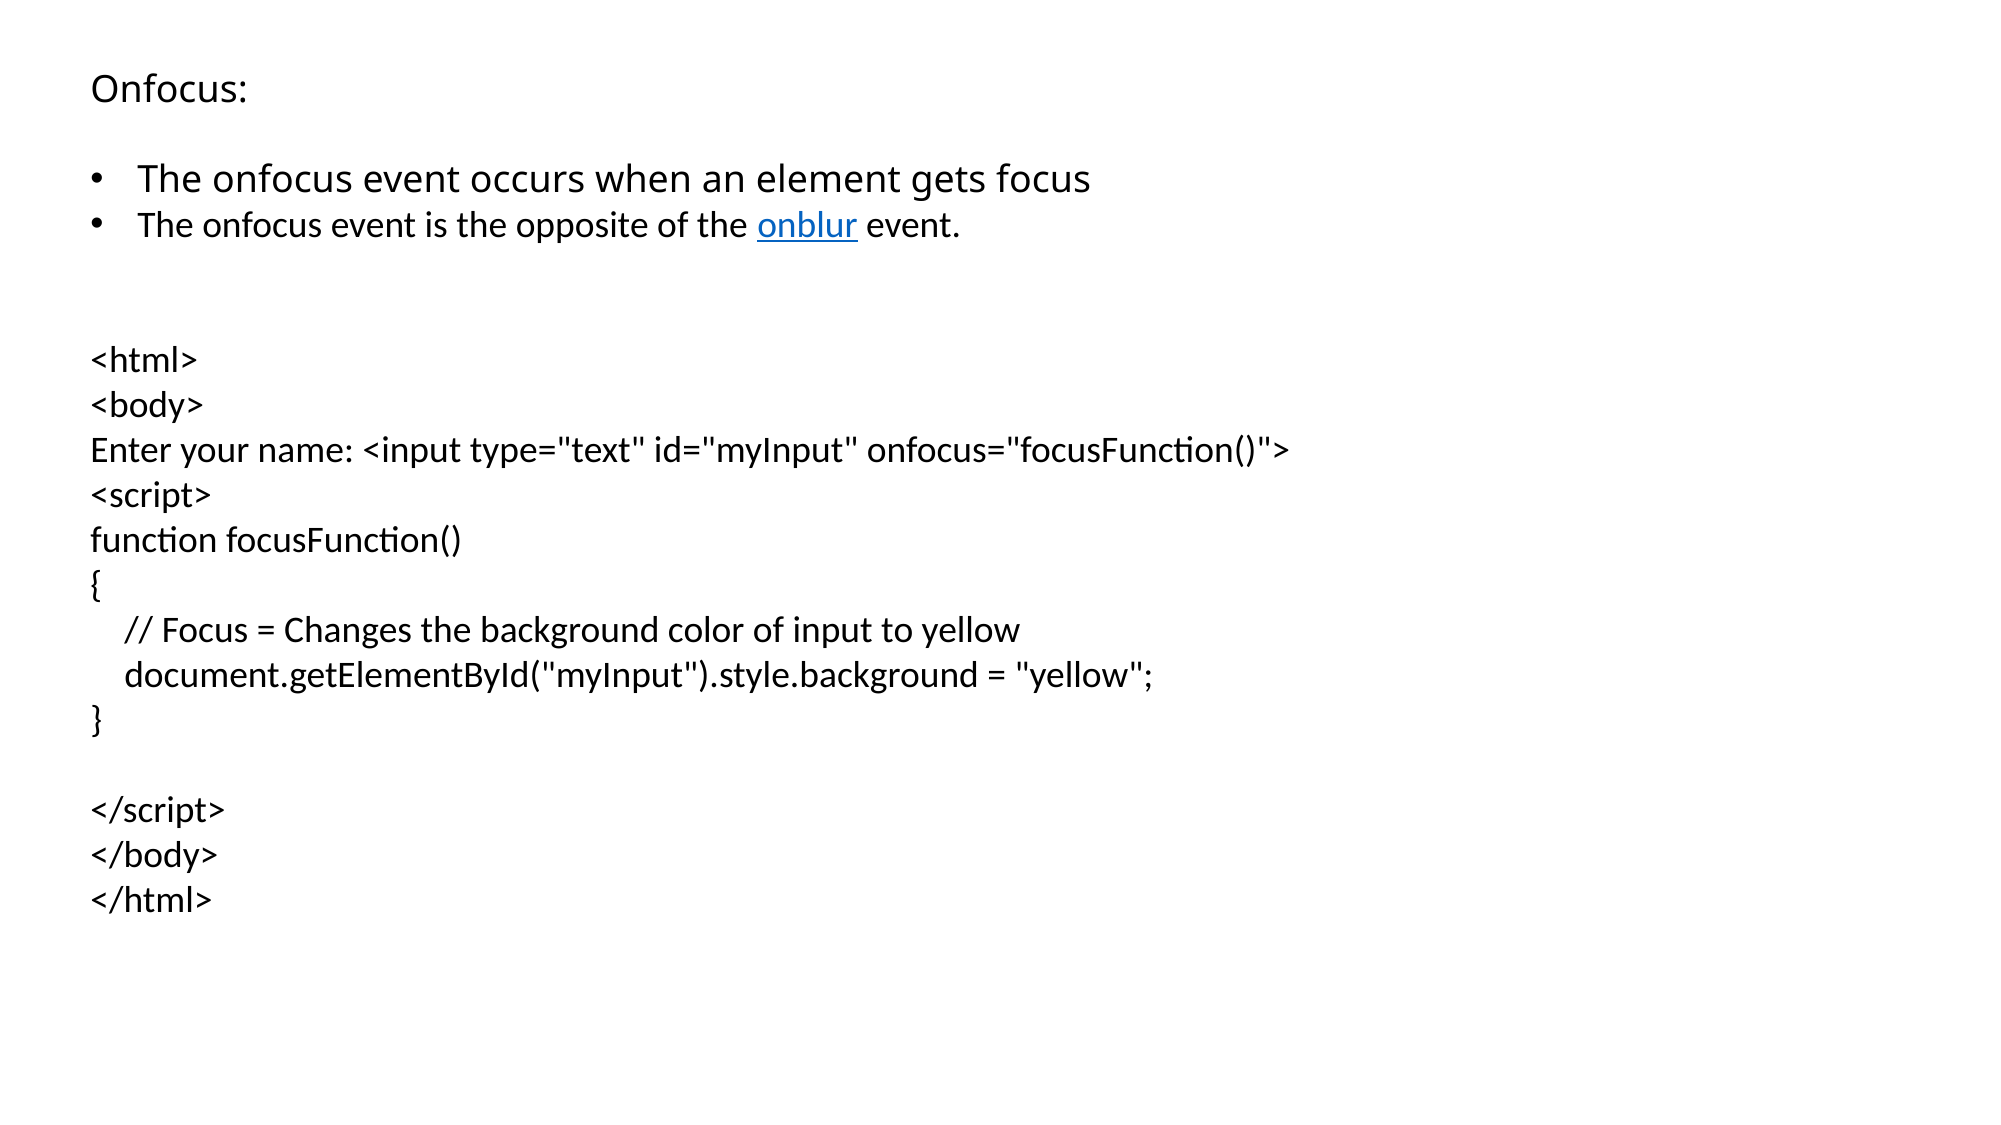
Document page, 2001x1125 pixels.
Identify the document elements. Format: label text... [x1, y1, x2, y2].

text_box Onfocus: The onfocus event occurs when an element gets focus The onfocus event is the opposite of the onblur event. <html> <body> Enter your name: <input type="text" id="myInput" onfocus="focusFunction()"> <script> function focusFunction() { // Focus = Changes the background color of input to yellow document.getElementById("myInput").style.background = "yellow"; } </script> </body> </html> [75, 57, 1668, 973]
